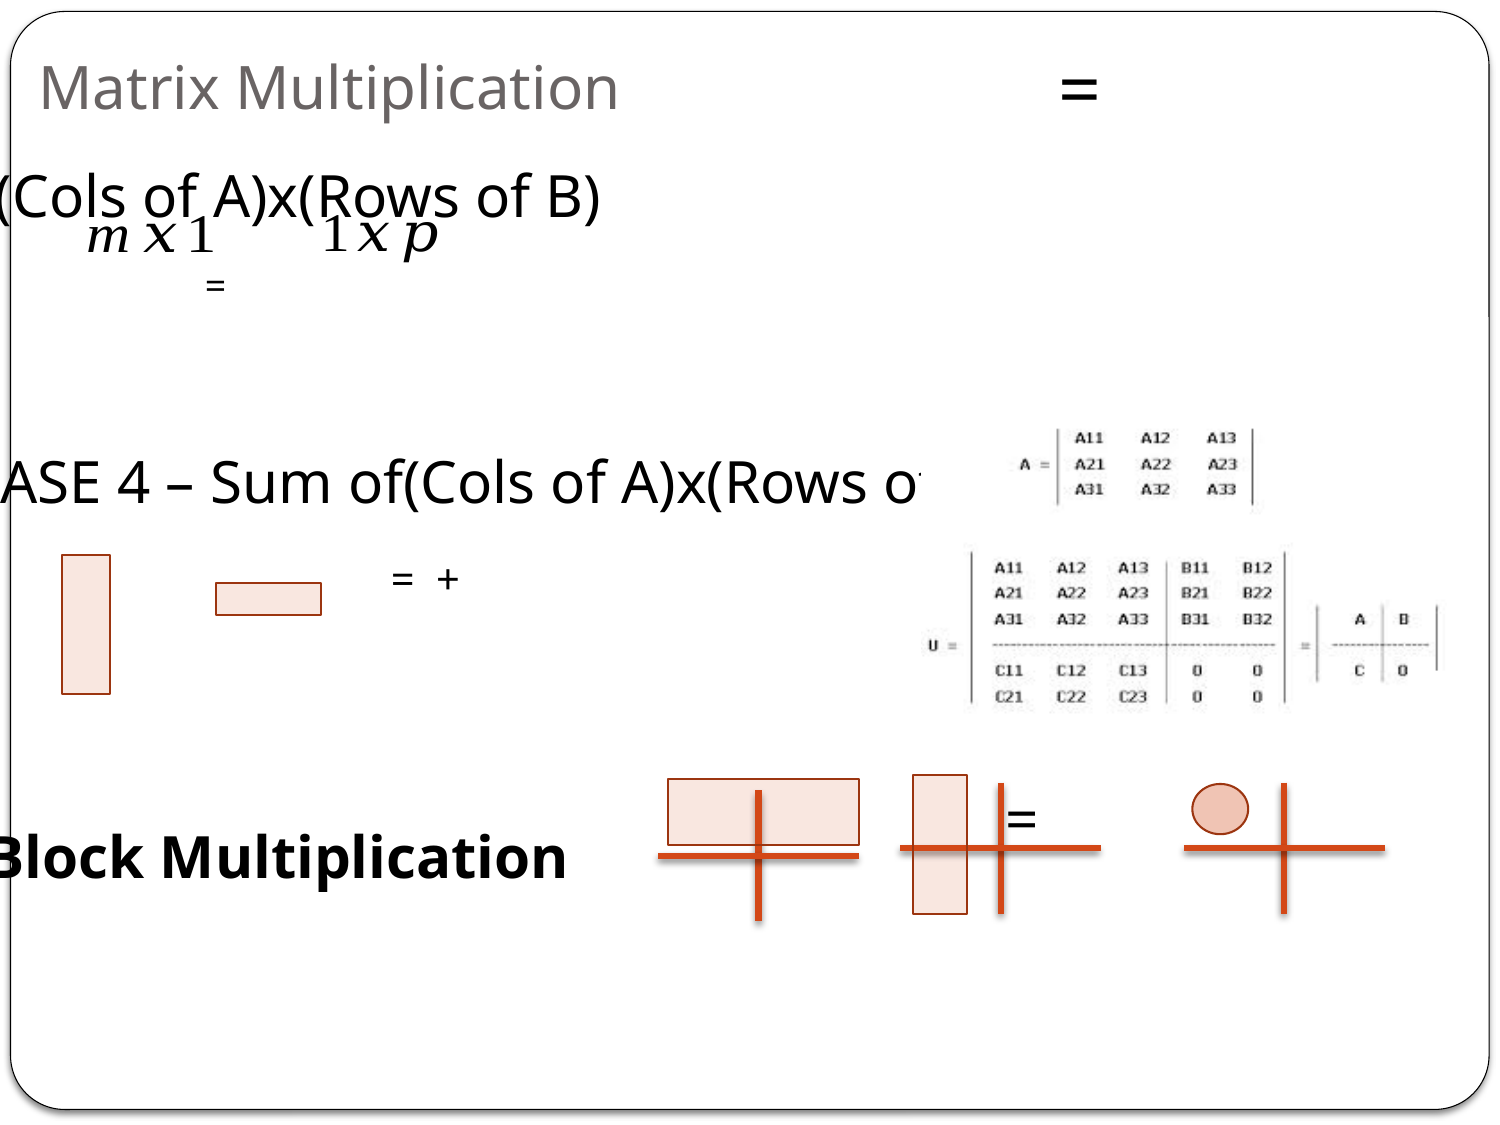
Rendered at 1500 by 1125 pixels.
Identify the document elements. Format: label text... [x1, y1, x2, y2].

text_box Matrix Multiplication [23, 41, 739, 173]
text_box CASE 4 – Sum of(Cols of A)x(Rows of B) [0, 438, 915, 523]
picture [921, 415, 1447, 720]
text_box [215, 582, 322, 616]
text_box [631, 774, 1414, 922]
text_box (Cols of A)x(Rows of B) [0, 152, 617, 237]
text_box [61, 554, 111, 695]
text_box Block Multiplication [0, 812, 584, 898]
